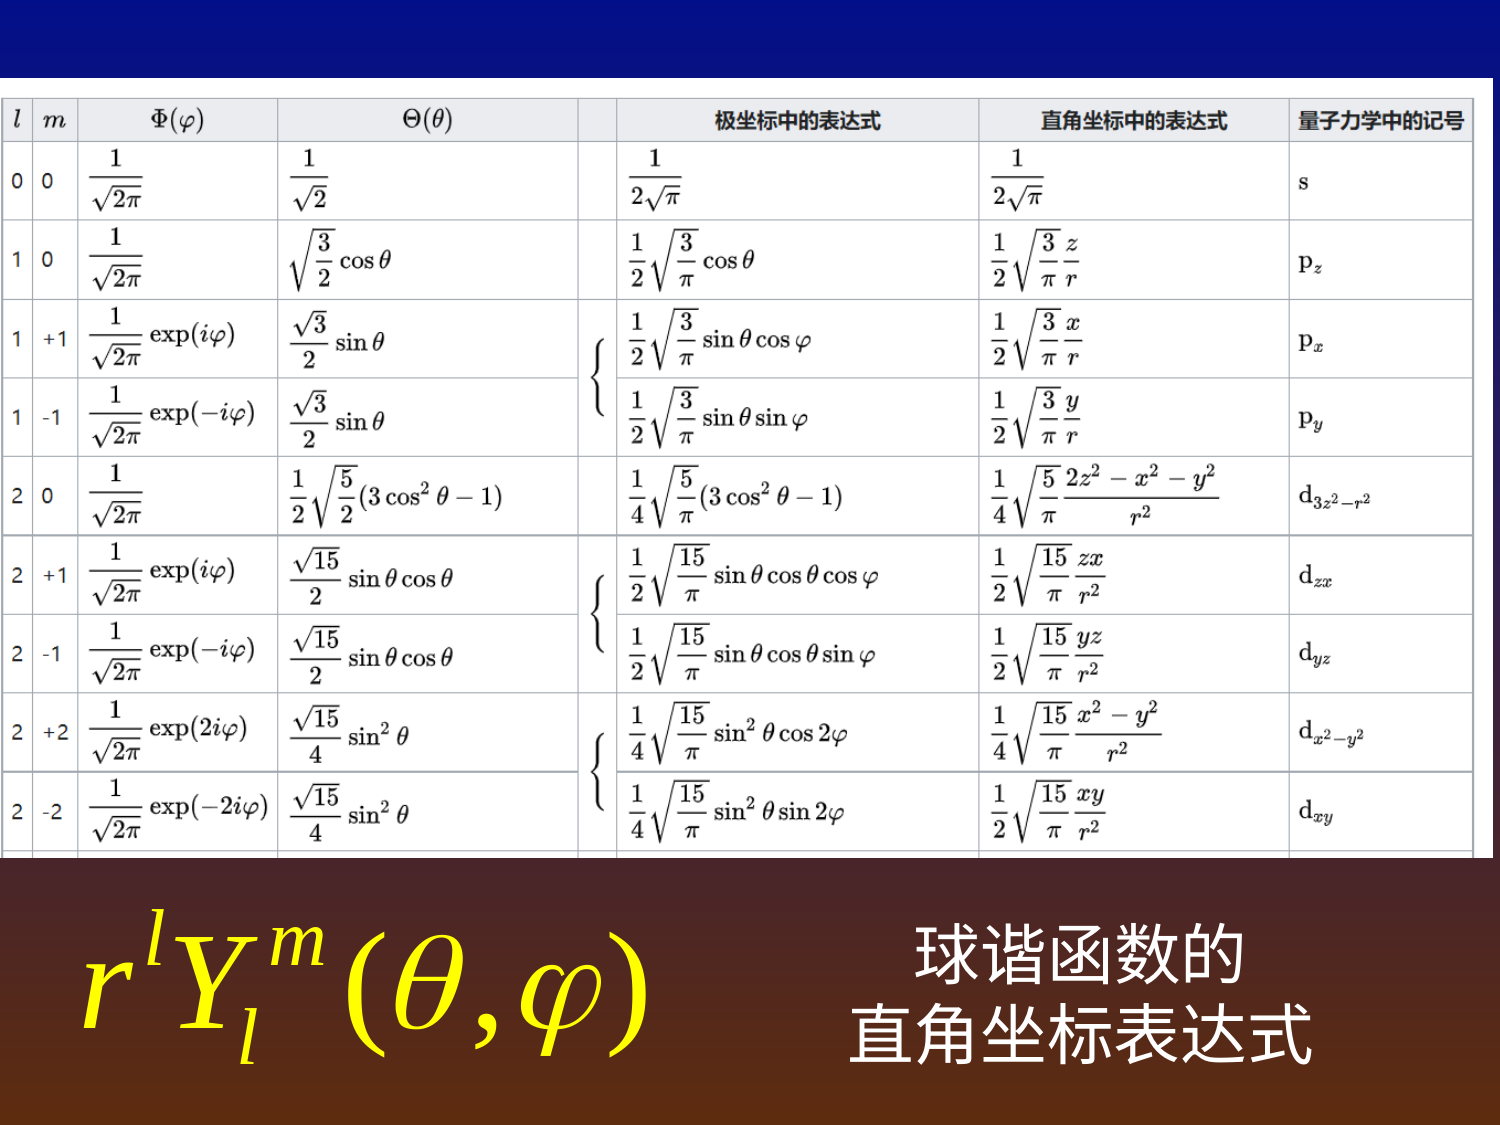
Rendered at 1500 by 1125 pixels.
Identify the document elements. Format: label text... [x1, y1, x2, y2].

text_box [64, 881, 667, 1083]
text_box 球谐函数的 直角坐标表达式 [773, 905, 1388, 1081]
picture [0, 78, 1493, 858]
